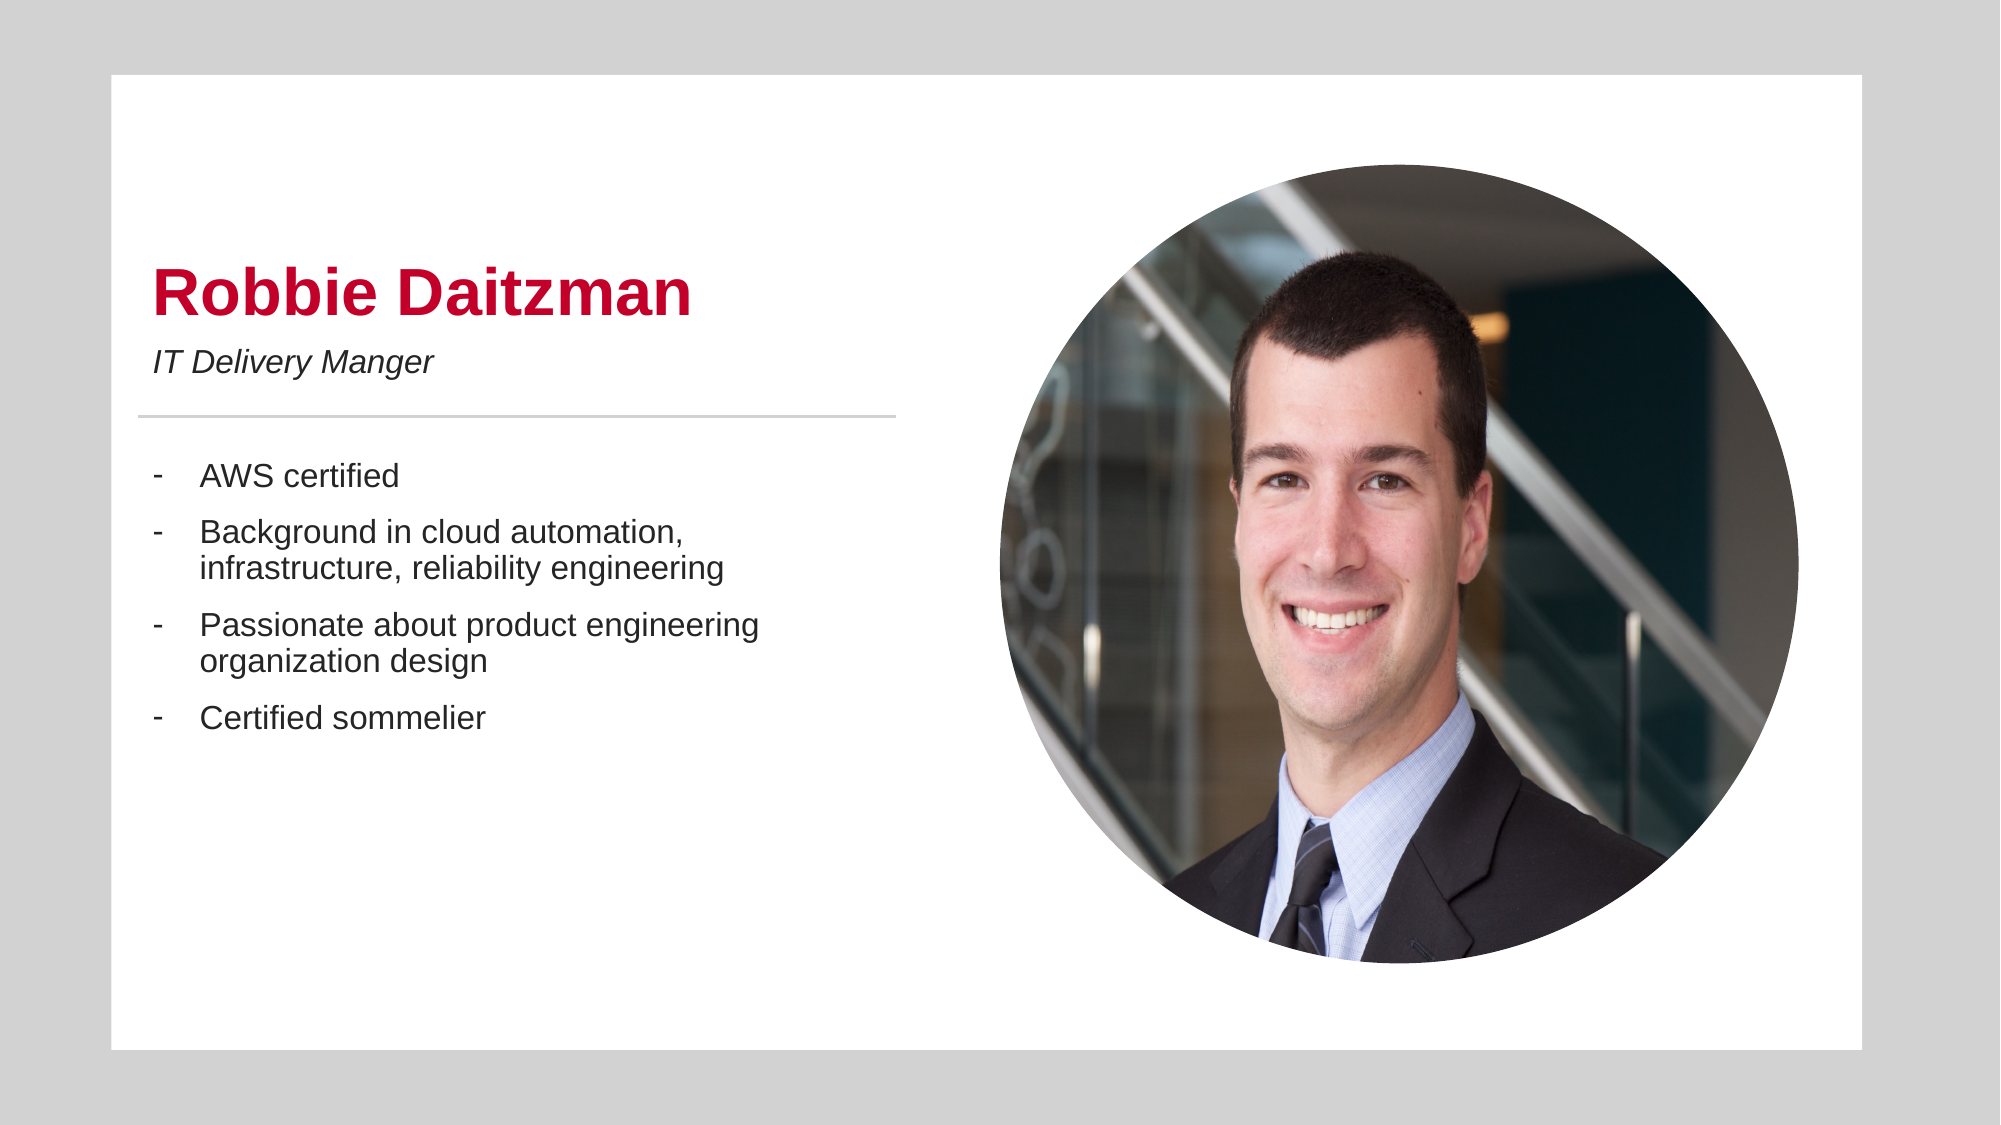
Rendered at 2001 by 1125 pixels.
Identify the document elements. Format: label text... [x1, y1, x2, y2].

list IT Delivery Manger AWS certified Background in cloud automation, infrastructure, reliability engineering Passionate about product engineering organization design Certified sommelier [137, 417, 783, 963]
text_box [110, 74, 1863, 1051]
list IT Delivery Manger AWS certified Background in cloud automation, infrastructure, reliability engineering Passionate about product engineering organization design Certified sommelier [137, 337, 783, 415]
title Robbie Daitzman [137, 75, 783, 337]
text_box [998, 163, 1800, 965]
